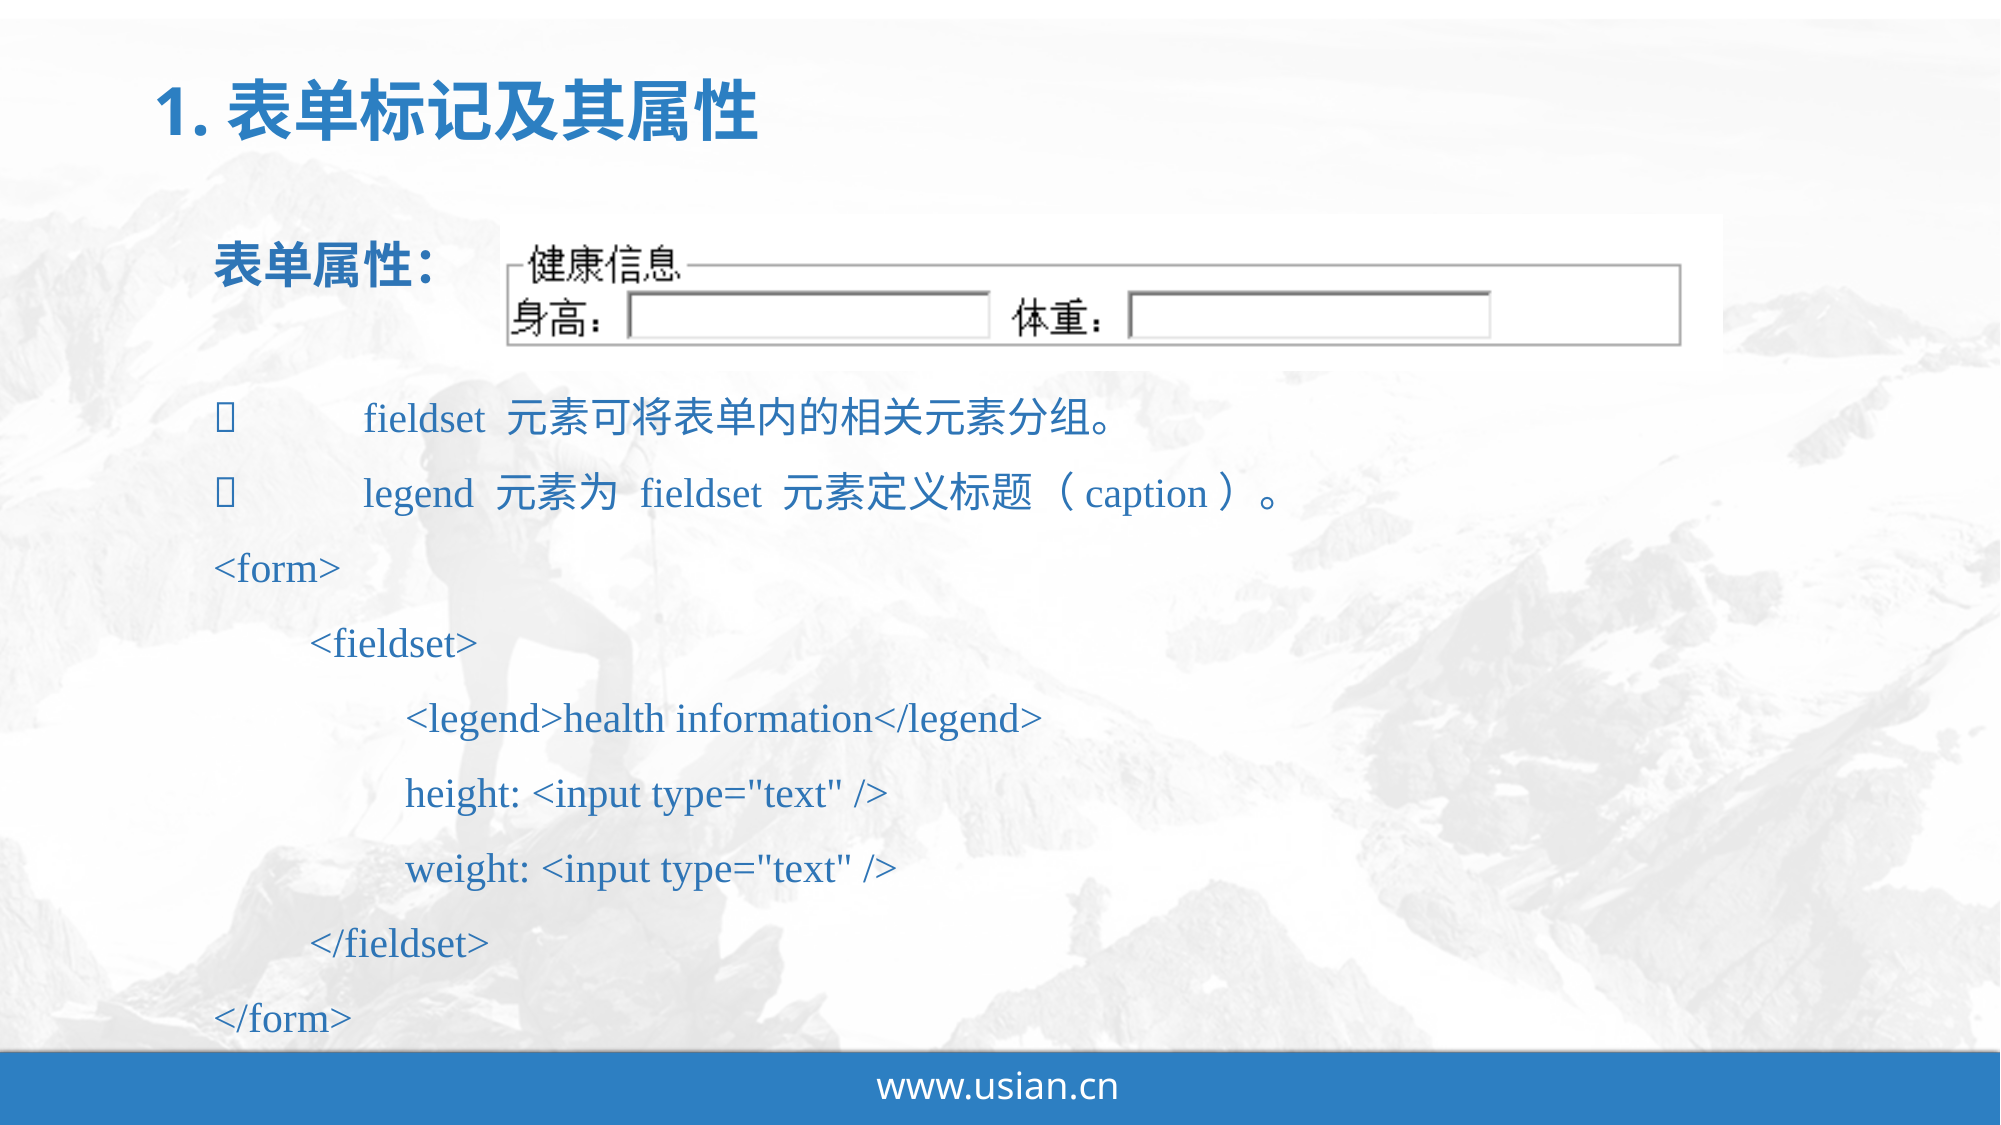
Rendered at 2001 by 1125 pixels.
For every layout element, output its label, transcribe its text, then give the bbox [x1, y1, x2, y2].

title 1.表单标记及其属性 [138, 59, 1202, 168]
text_box 表单属性：  fieldset 元素可将表单内的相关元素分组。  legend 元素为 fieldset 元素定义标题（caption）。 <form> <fieldset> <legend>health information</legend> height: <input type="text" /> weight: <input type="text" /> </fieldset> </form> [198, 214, 1683, 1047]
picture [0, 0, 2001, 1125]
